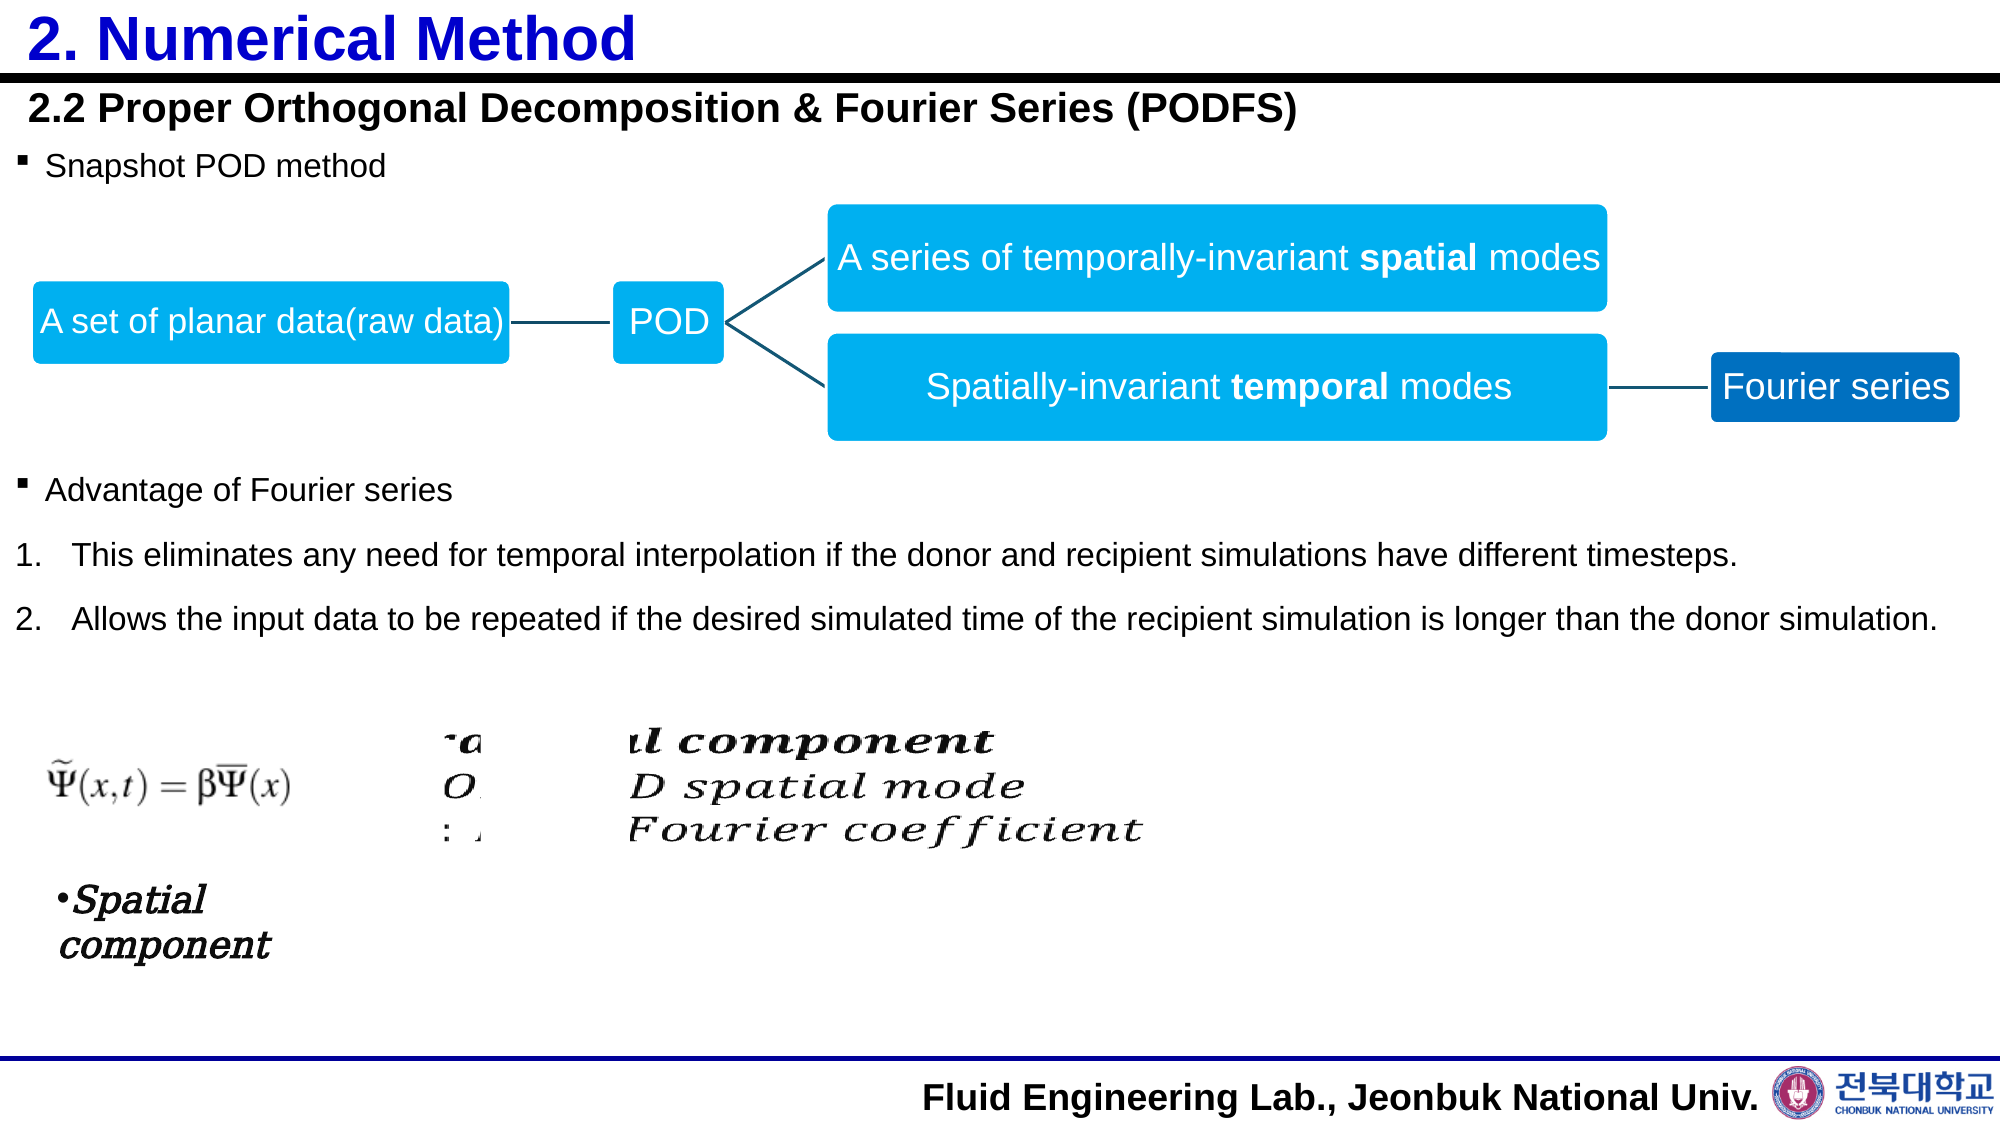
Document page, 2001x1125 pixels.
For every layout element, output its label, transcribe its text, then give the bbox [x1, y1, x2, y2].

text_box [29, 158, 1963, 487]
title 2. Numerical Method [0, 0, 2000, 81]
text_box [29, 708, 1237, 1020]
list Snapshot POD method Advantage of Fourier series This eliminates any need for temporal interpolation if the donor and recipient simulations have different timesteps. Allows the input data to be repeated if the desired simulated time of the recipient simulation is longer than the donor simulation. [0, 133, 1997, 1059]
subtitle 2.2 Proper Orthogonal Decomposition & Fourier Series (PODFS) [0, 78, 1997, 133]
picture [1768, 1066, 1997, 1120]
